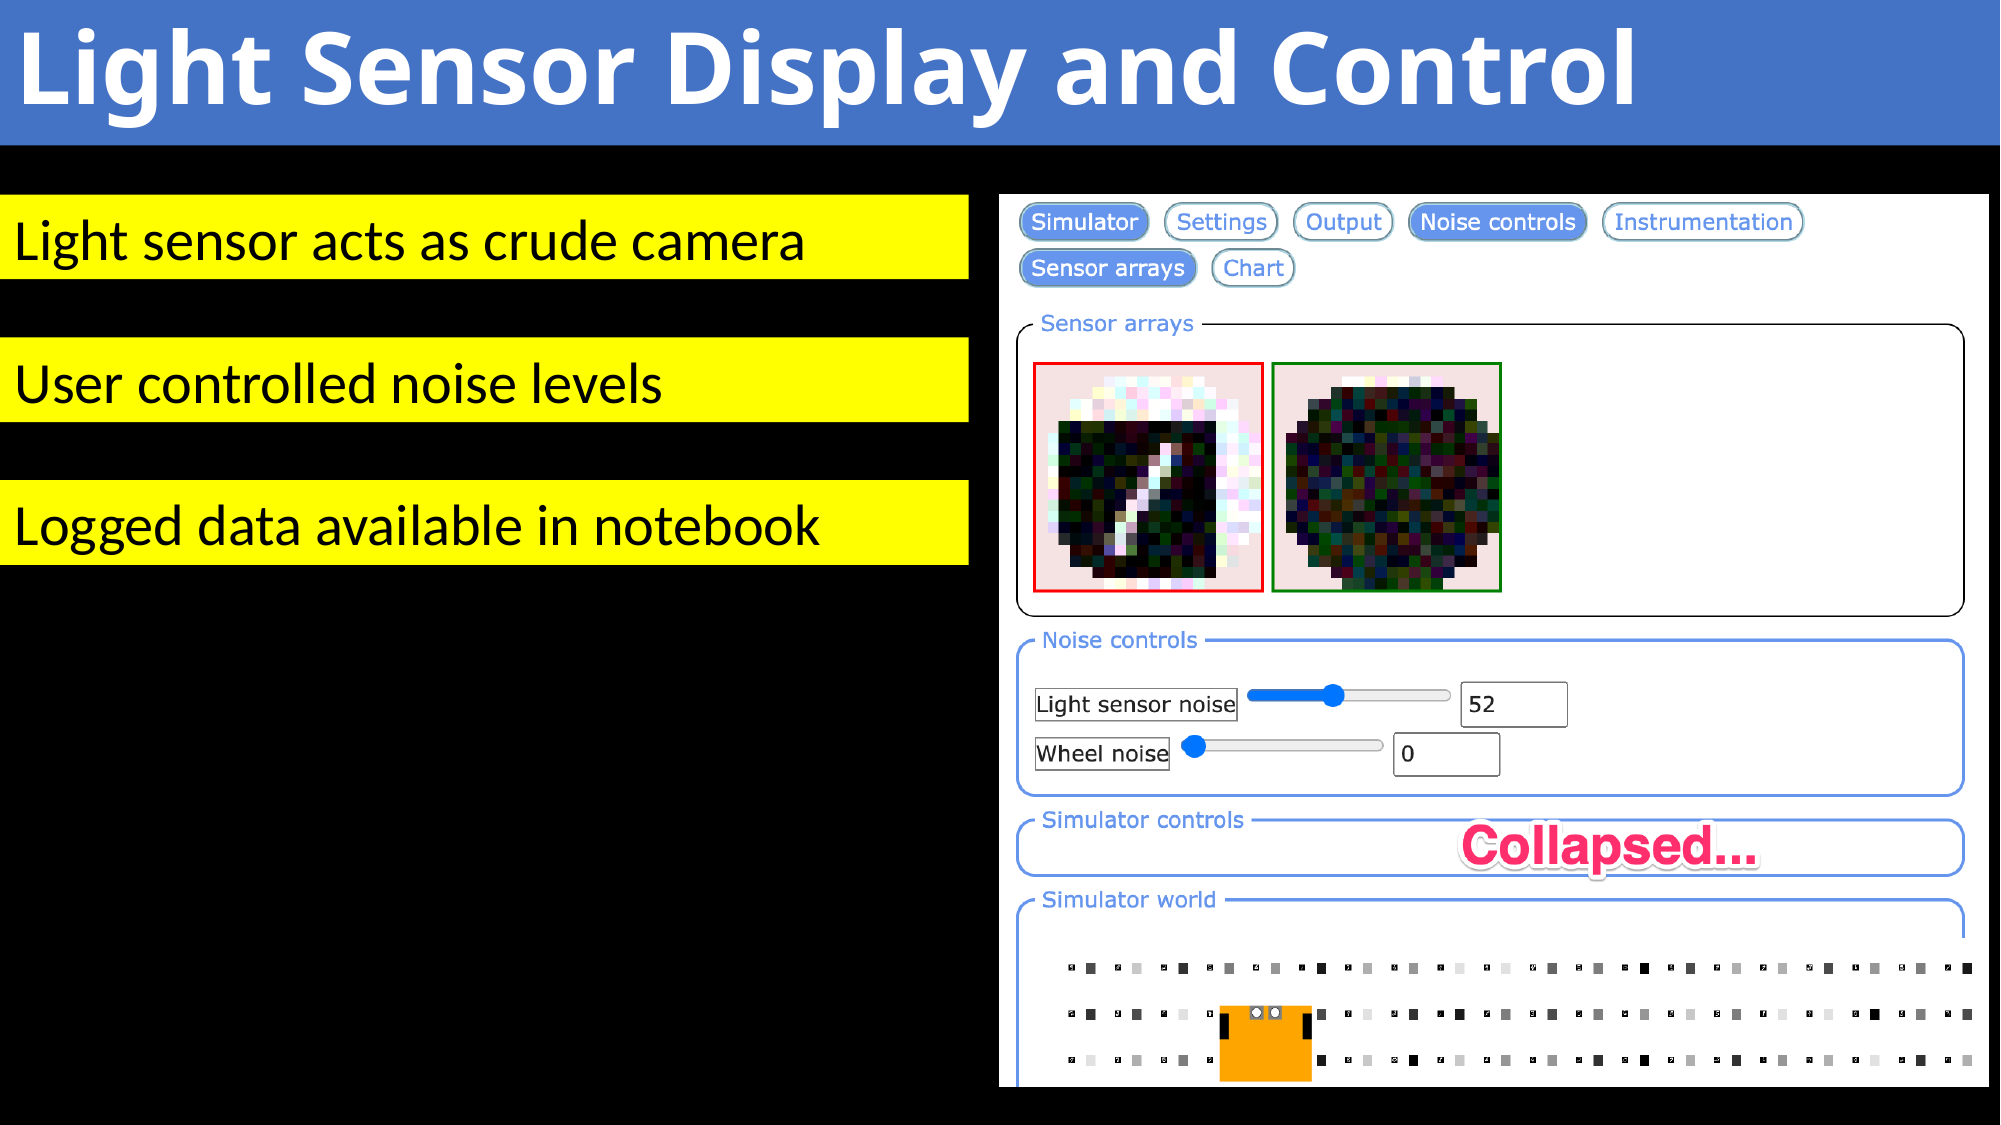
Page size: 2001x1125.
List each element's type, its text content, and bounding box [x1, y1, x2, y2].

text_box Logged data available in notebook [0, 480, 969, 565]
picture [999, 194, 1989, 1087]
text_box User controlled noise levels [0, 337, 969, 423]
title Light Sensor Display and Control [0, 0, 2000, 146]
text_box Light sensor acts as crude camera [0, 194, 969, 280]
